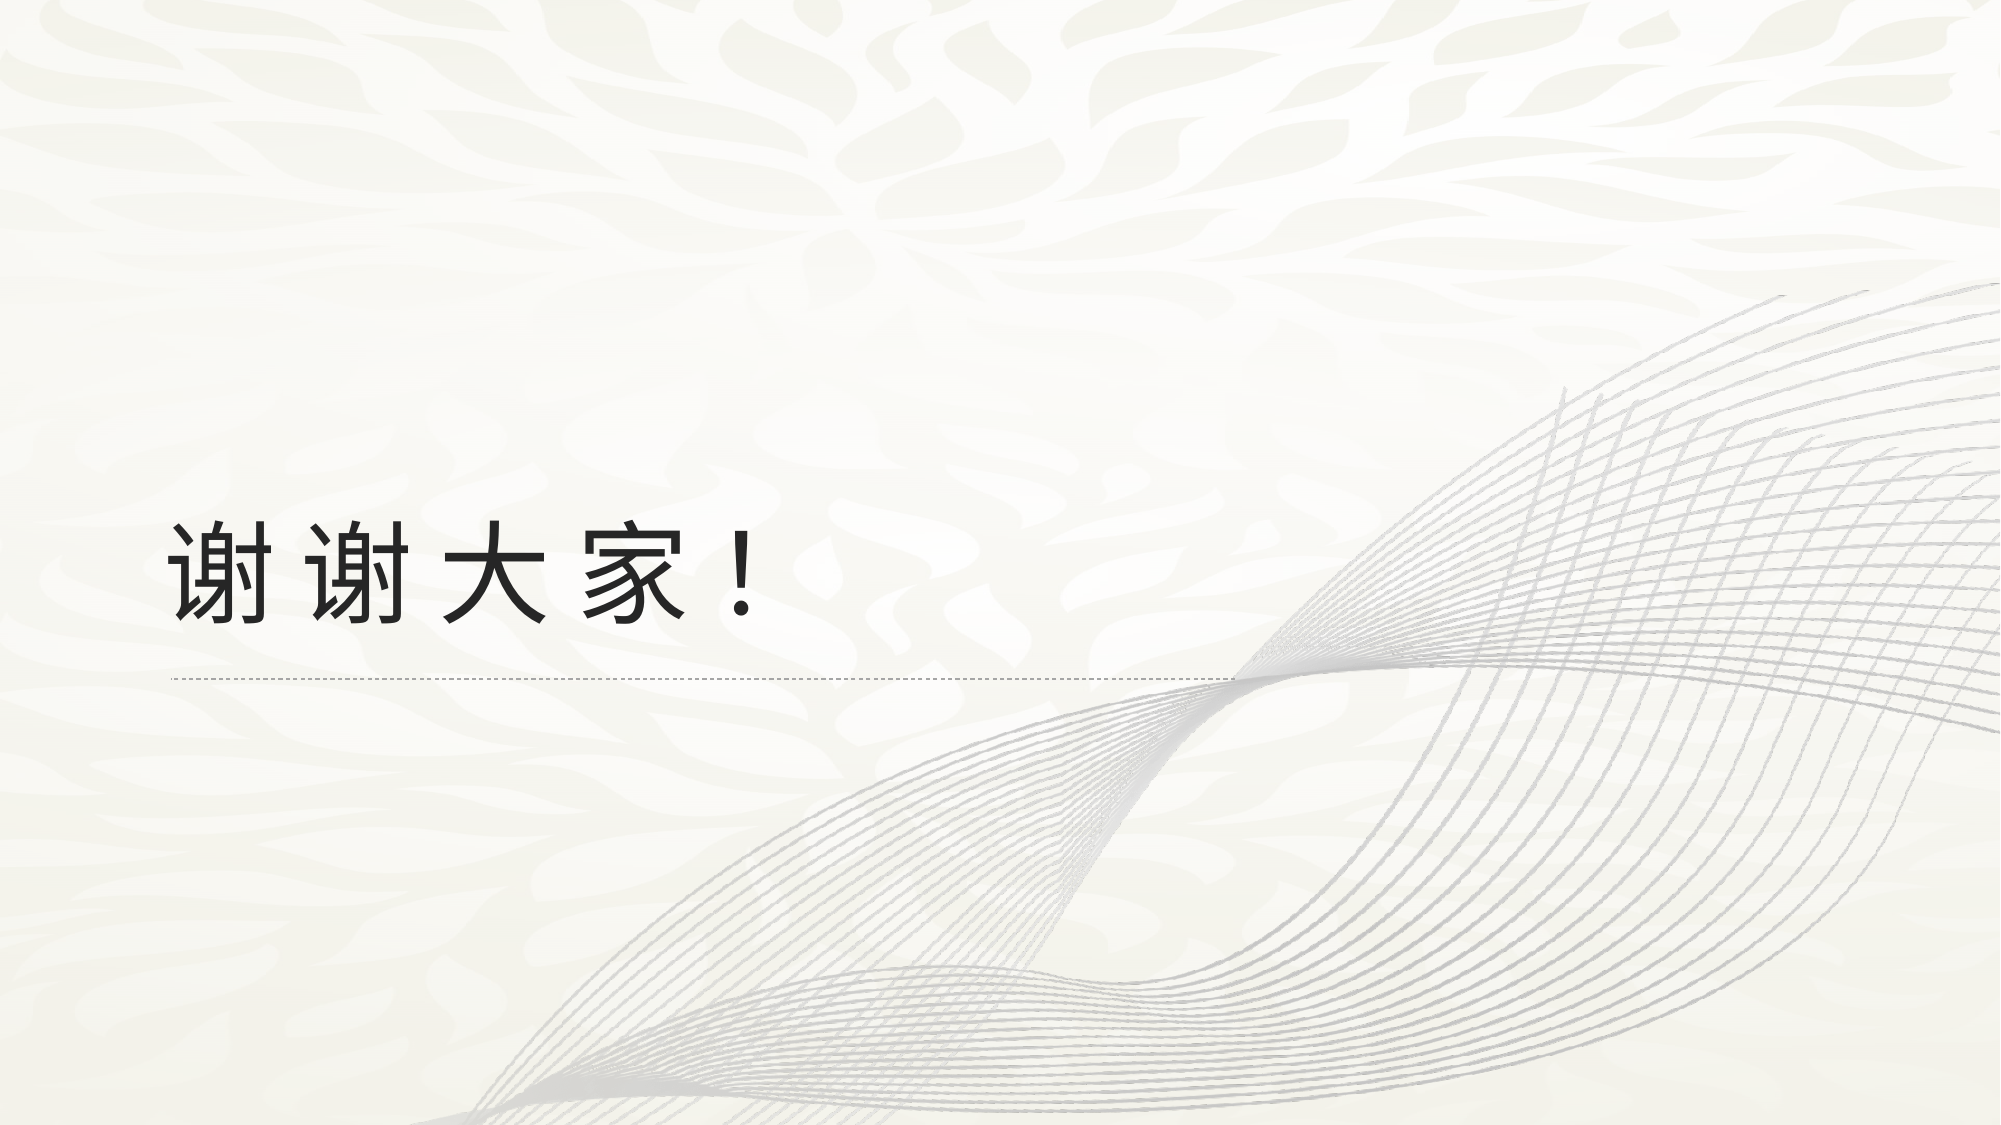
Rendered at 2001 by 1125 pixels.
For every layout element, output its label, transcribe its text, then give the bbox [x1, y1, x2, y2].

picture [7, 221, 2001, 1125]
text_box 谢谢大家！ [148, 495, 1321, 645]
